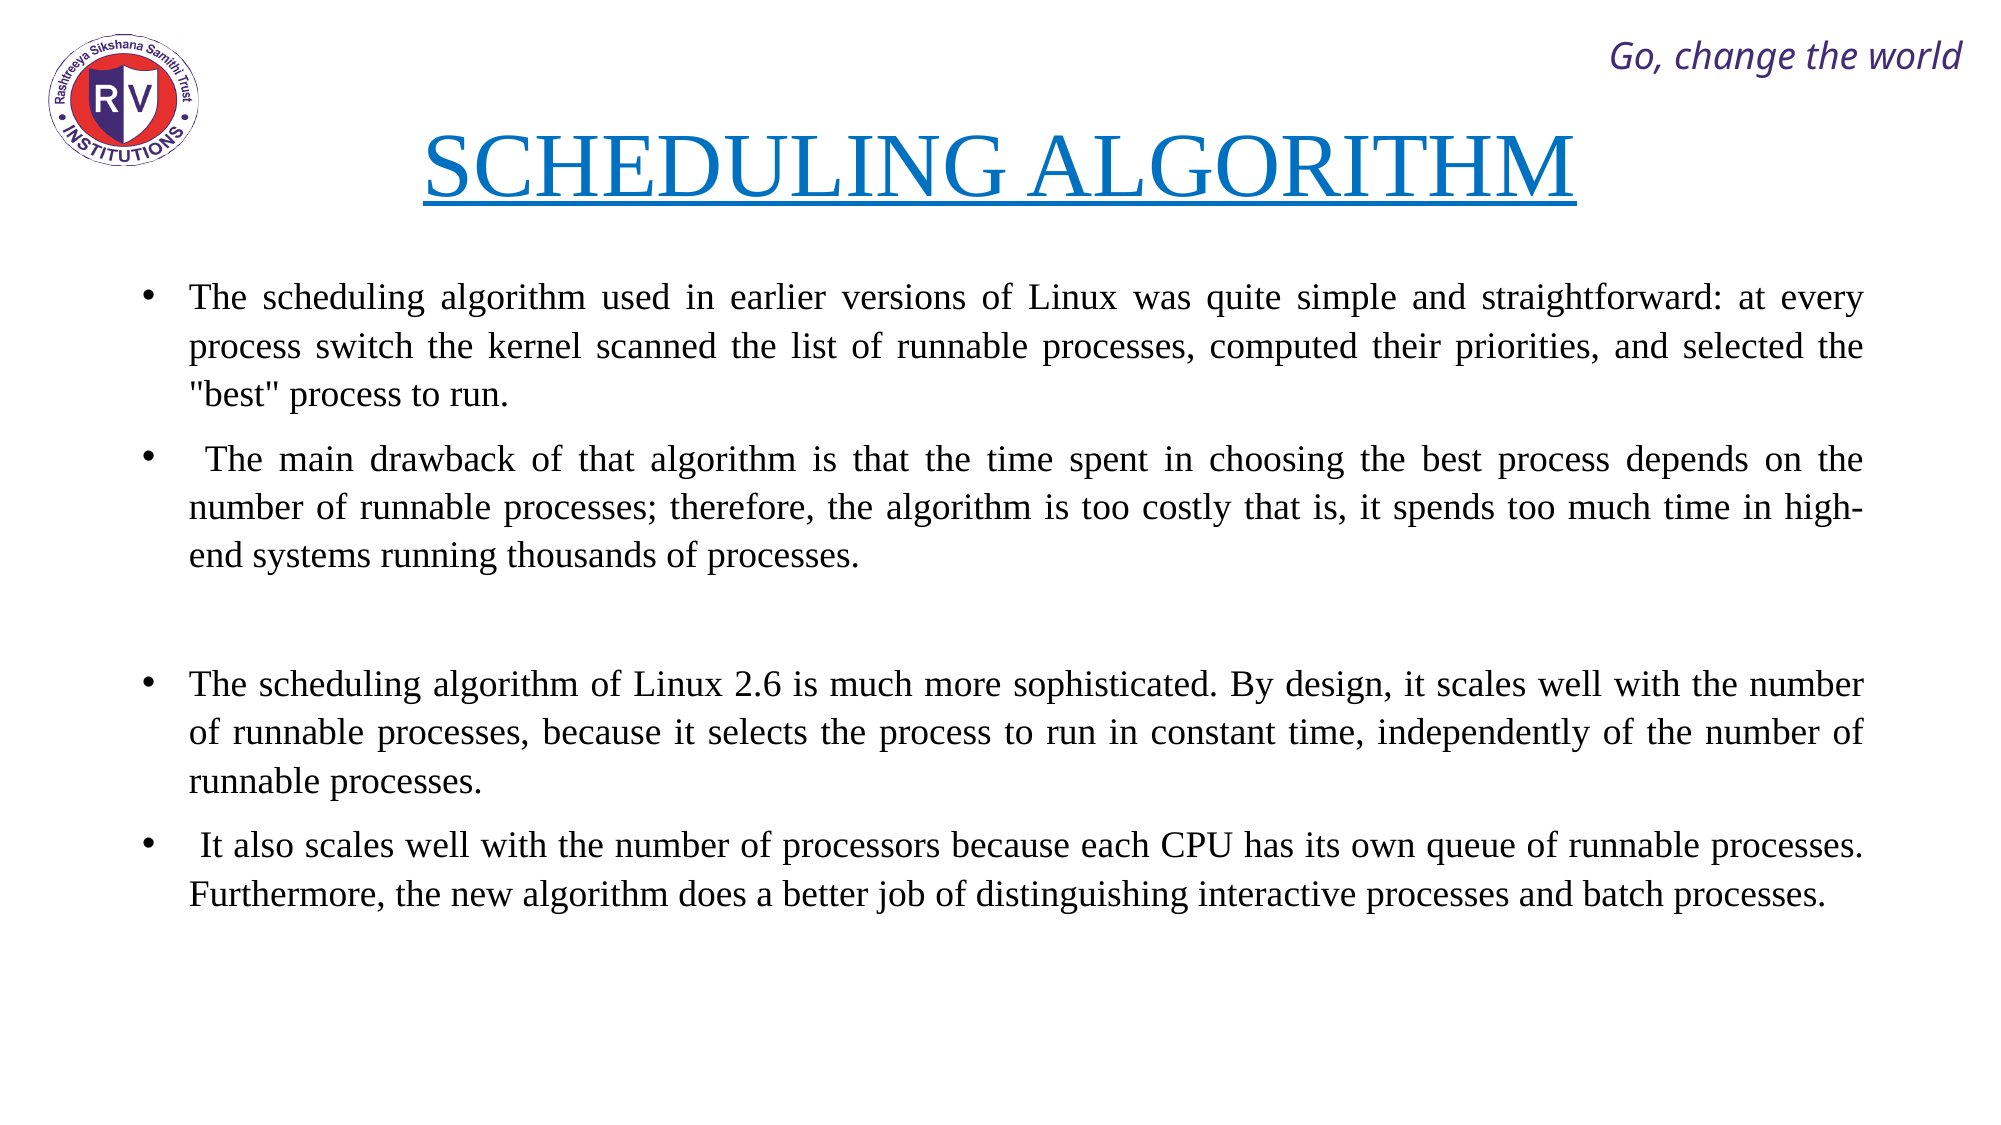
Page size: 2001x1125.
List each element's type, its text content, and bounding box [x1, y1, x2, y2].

text_box SCHEDULING ALGORITHM [137, 0, 1863, 218]
text_box [48, 34, 199, 166]
text_box Go, change the world [1592, 25, 1981, 85]
text_box The scheduling algorithm used in earlier versions of Linux was quite simple and straightforward: at every process switch the kernel scanned the list of runnable processes, computed their priorities, and selected the "best" process to run. The main drawback of that algorithm is that the time spent in choosing the best process depends on the number of runnable processes; therefore, the algorithm is too costly that is, it spends too much time in high-end systems running thousands of processes. The scheduling algorithm of Linux 2.6 is much more sophisticated. By design, it scales well with the number of runnable processes, because it selects the process to run in constant time, independently of the number of runnable processes. It also scales well with the number of processors because each CPU has its own queue of runnable processes. Furthermore, the new algorithm does a better job of distinguishing interactive processes and batch processes. [127, 261, 1882, 921]
